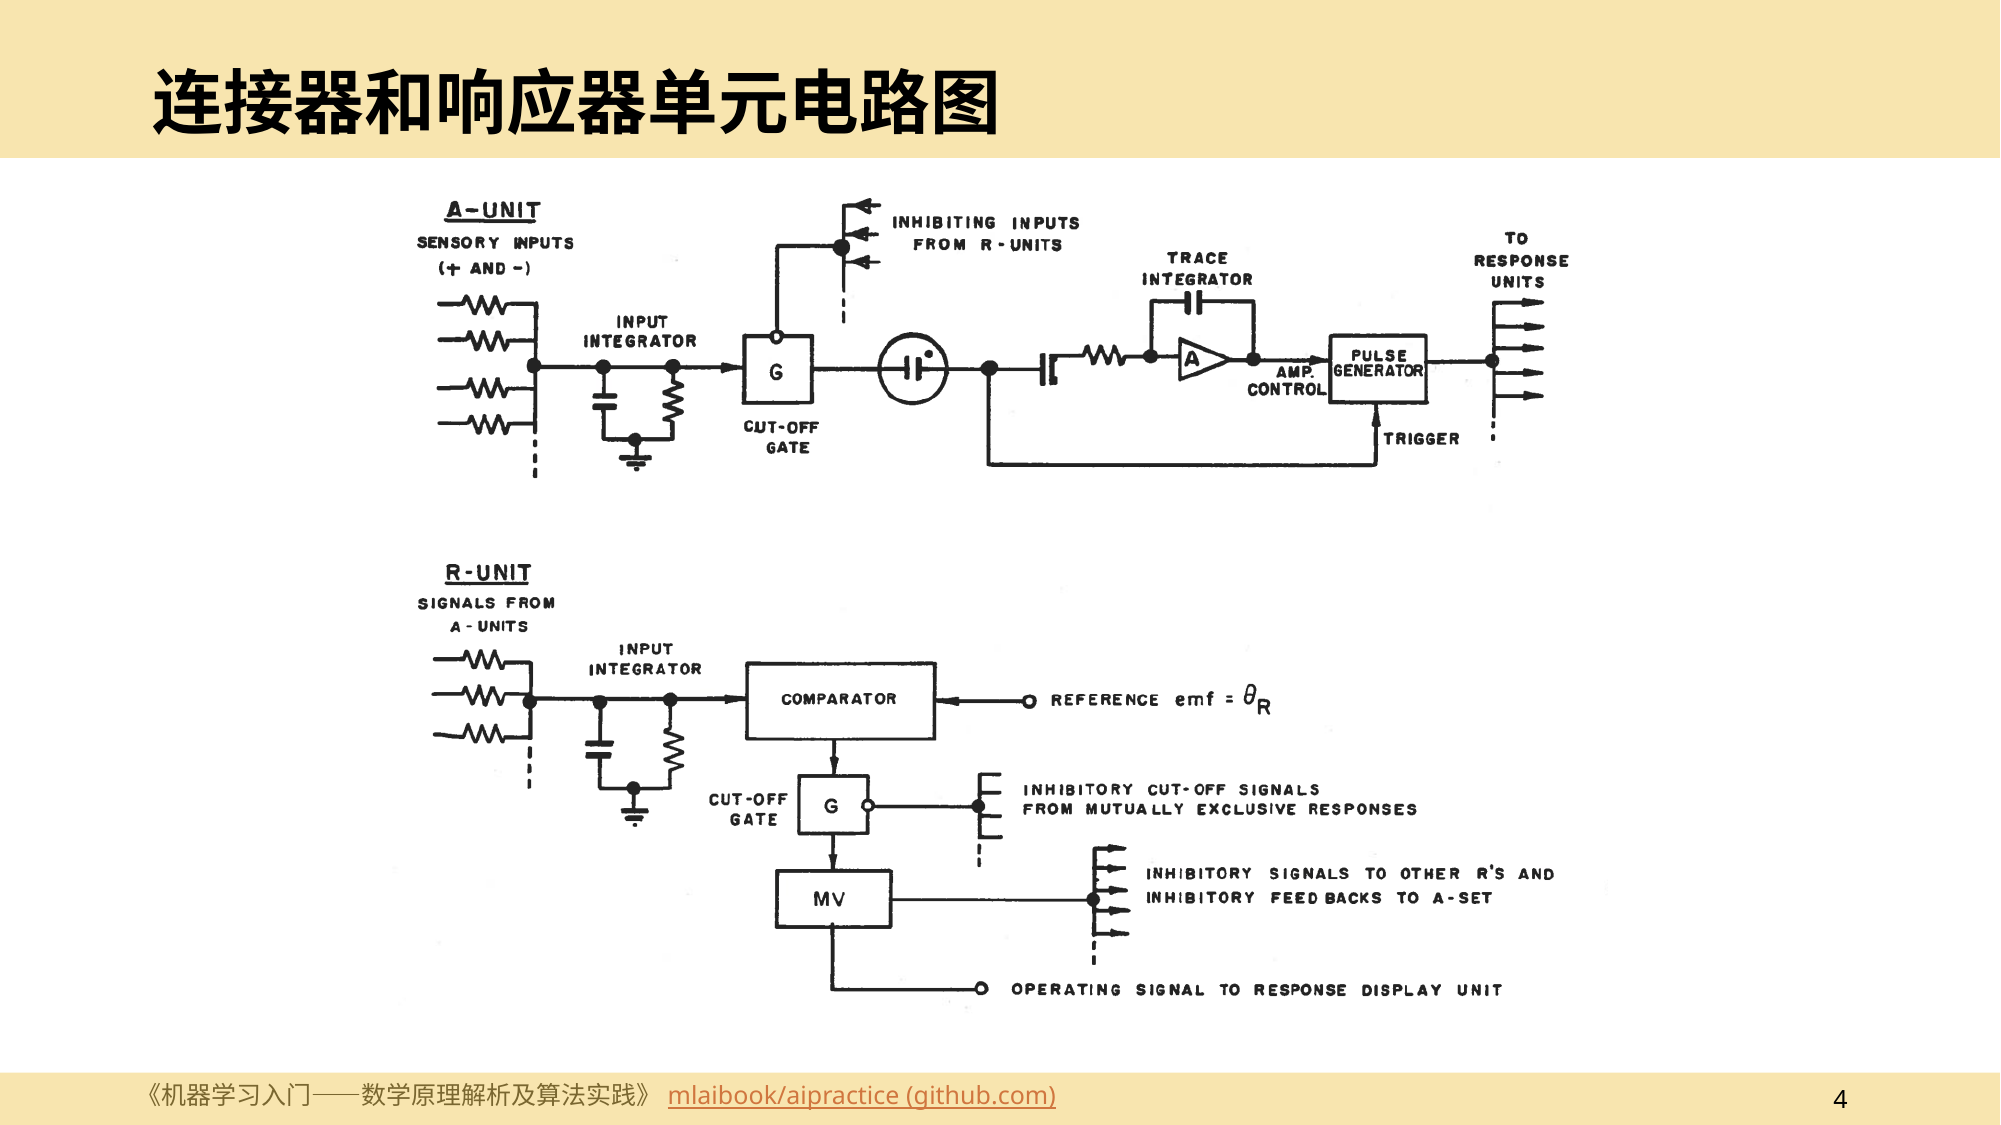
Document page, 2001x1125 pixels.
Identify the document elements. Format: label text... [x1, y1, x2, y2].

title 连接器和响应器单元电路图 [137, 59, 1863, 152]
slide_number 4 [1412, 1076, 1863, 1125]
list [392, 171, 1608, 1014]
